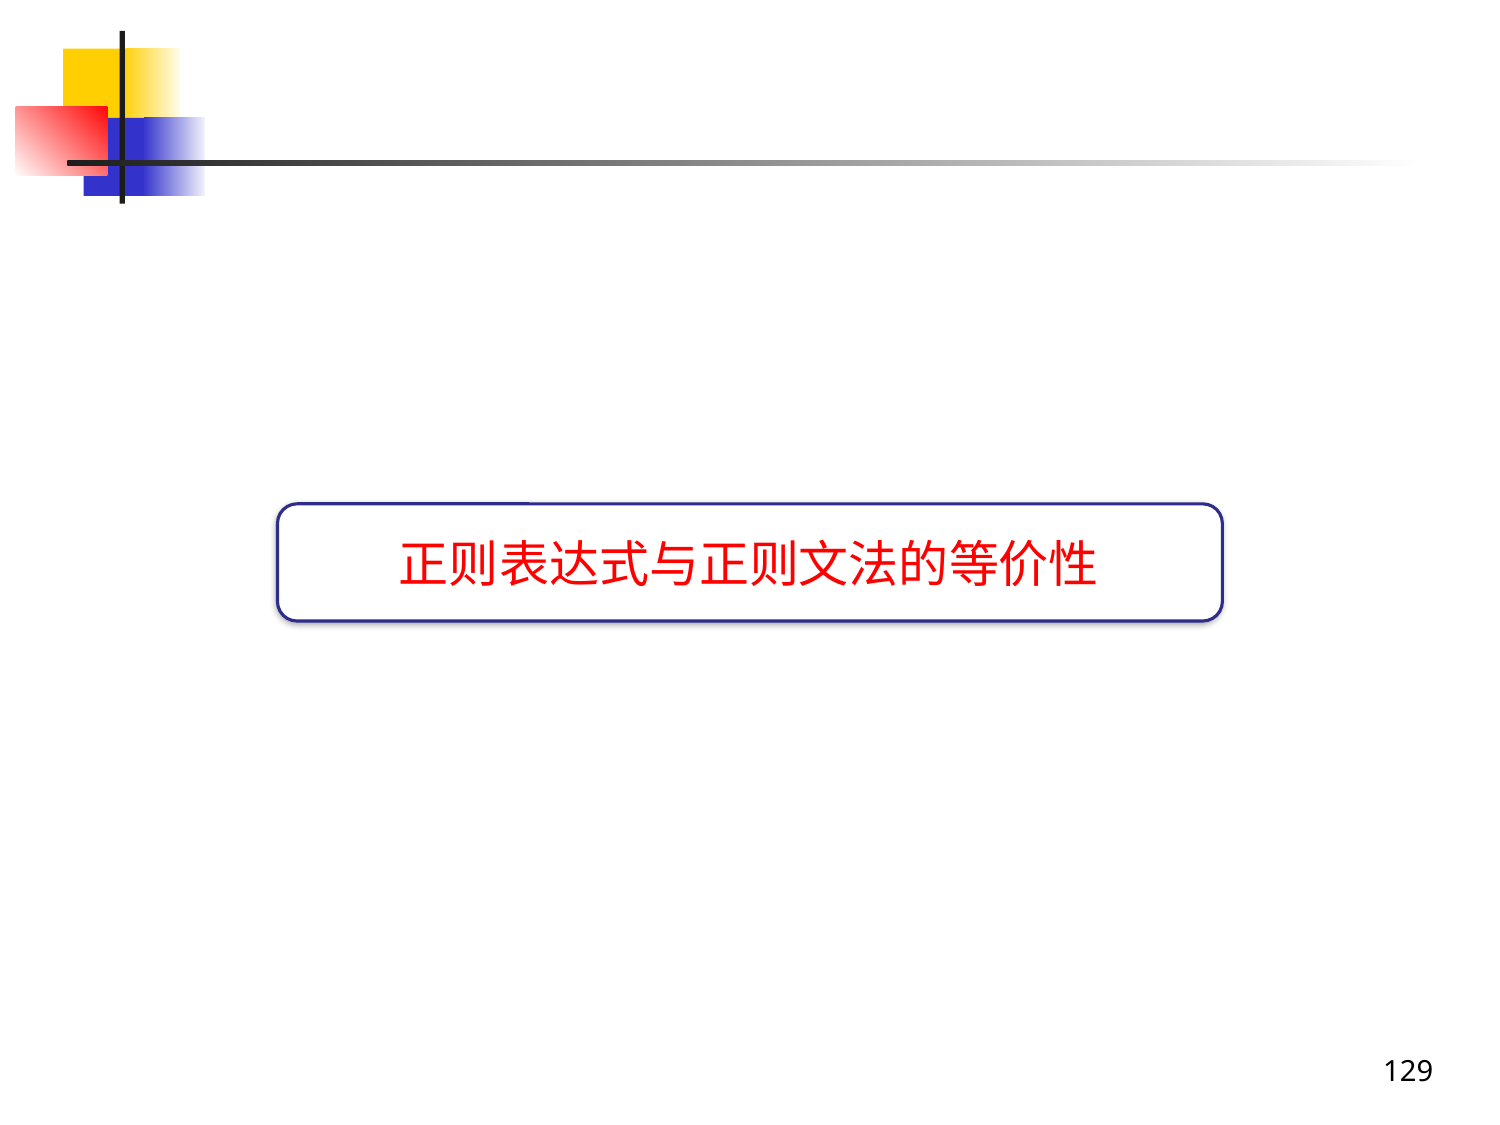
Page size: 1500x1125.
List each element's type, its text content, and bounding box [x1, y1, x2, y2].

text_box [277, 503, 1223, 622]
slide_number 129 [1135, 1023, 1449, 1100]
